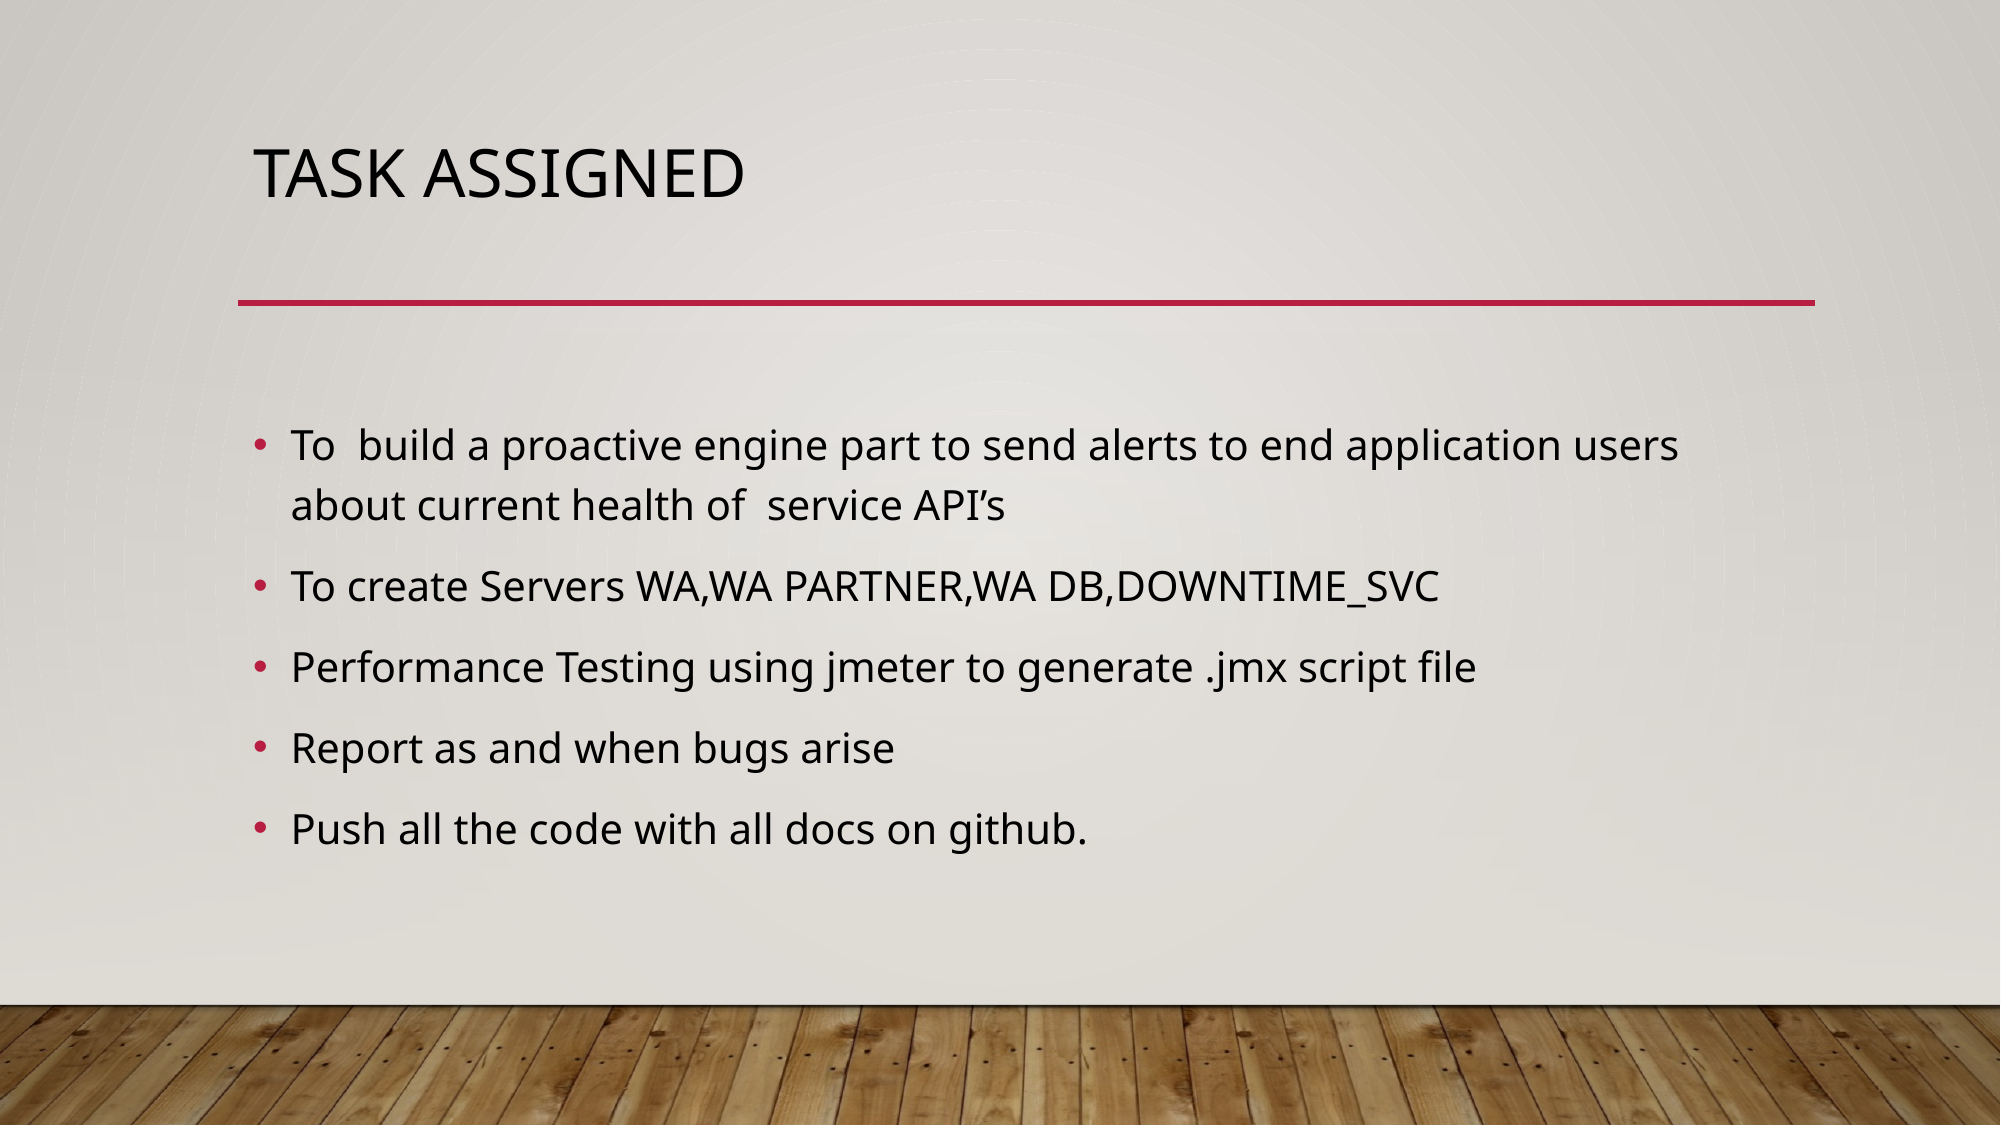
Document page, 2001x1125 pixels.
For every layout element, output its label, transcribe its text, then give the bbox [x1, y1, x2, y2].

picture [0, 1005, 2000, 1125]
list To build a proactive engine part to send alerts to end application users about current health of service API’s To create Servers WA,WA PARTNER,WA DB,DOWNTIME_SVC Performance Testing using jmeter to generate .jmx script file Report as and when bugs arise Push all the code with all docs on github. [238, 330, 1814, 897]
title Task Assigned [238, 131, 1814, 305]
